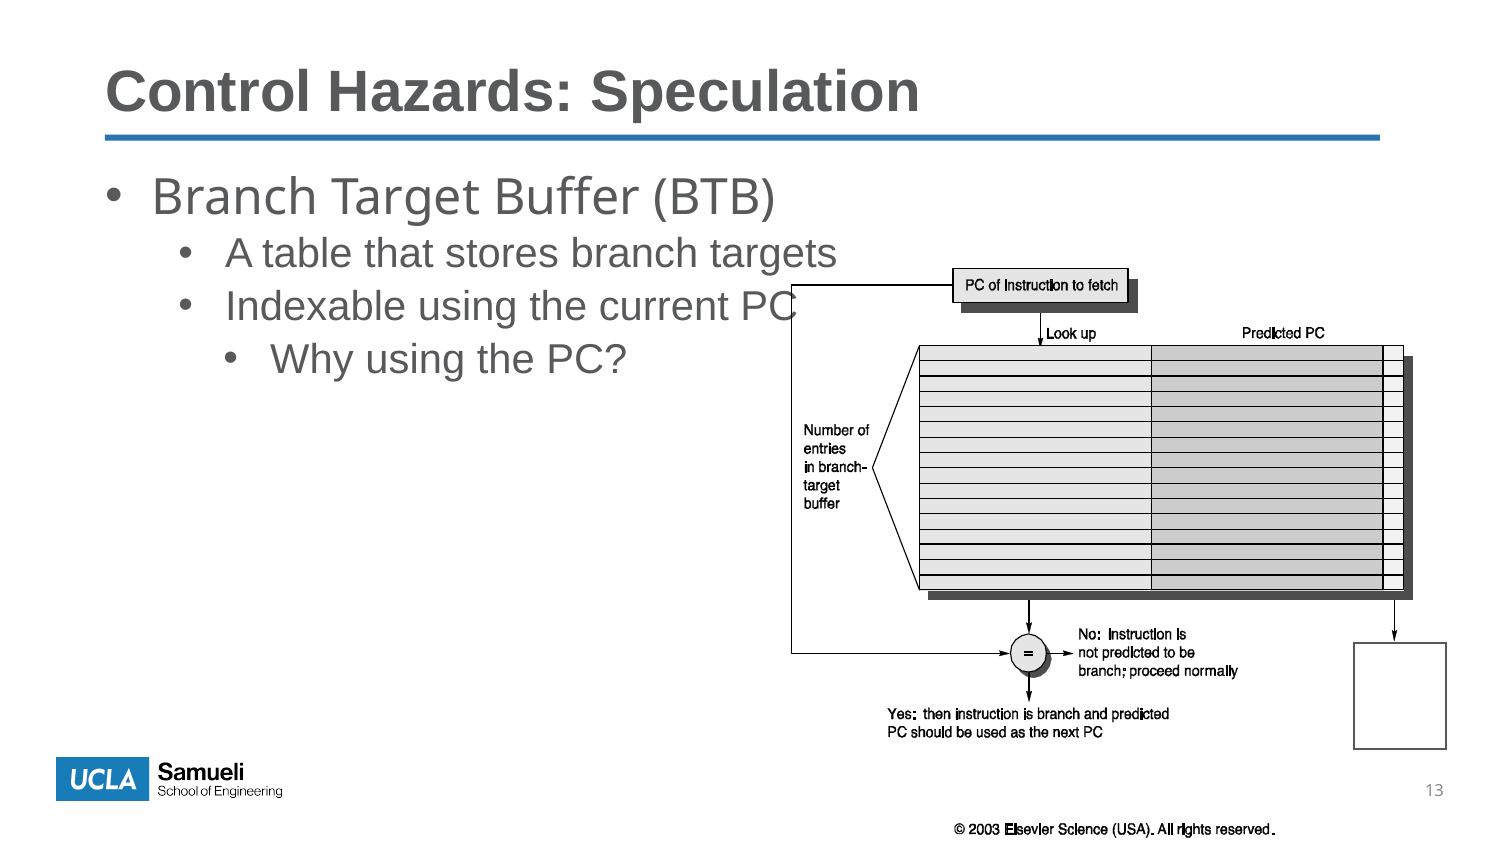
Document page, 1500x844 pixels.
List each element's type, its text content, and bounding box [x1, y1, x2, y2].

slide_number 13 [1425, 780, 1500, 840]
text_box [1425, 642, 1447, 750]
picture [789, 265, 1425, 840]
text_box Control Hazards: Speculation [104, 61, 1380, 125]
text_box Branch Target Buffer (BTB) A table that stores branch targets Indexable using the current PC Why using the PC? [104, 164, 1444, 383]
picture [56, 757, 282, 801]
